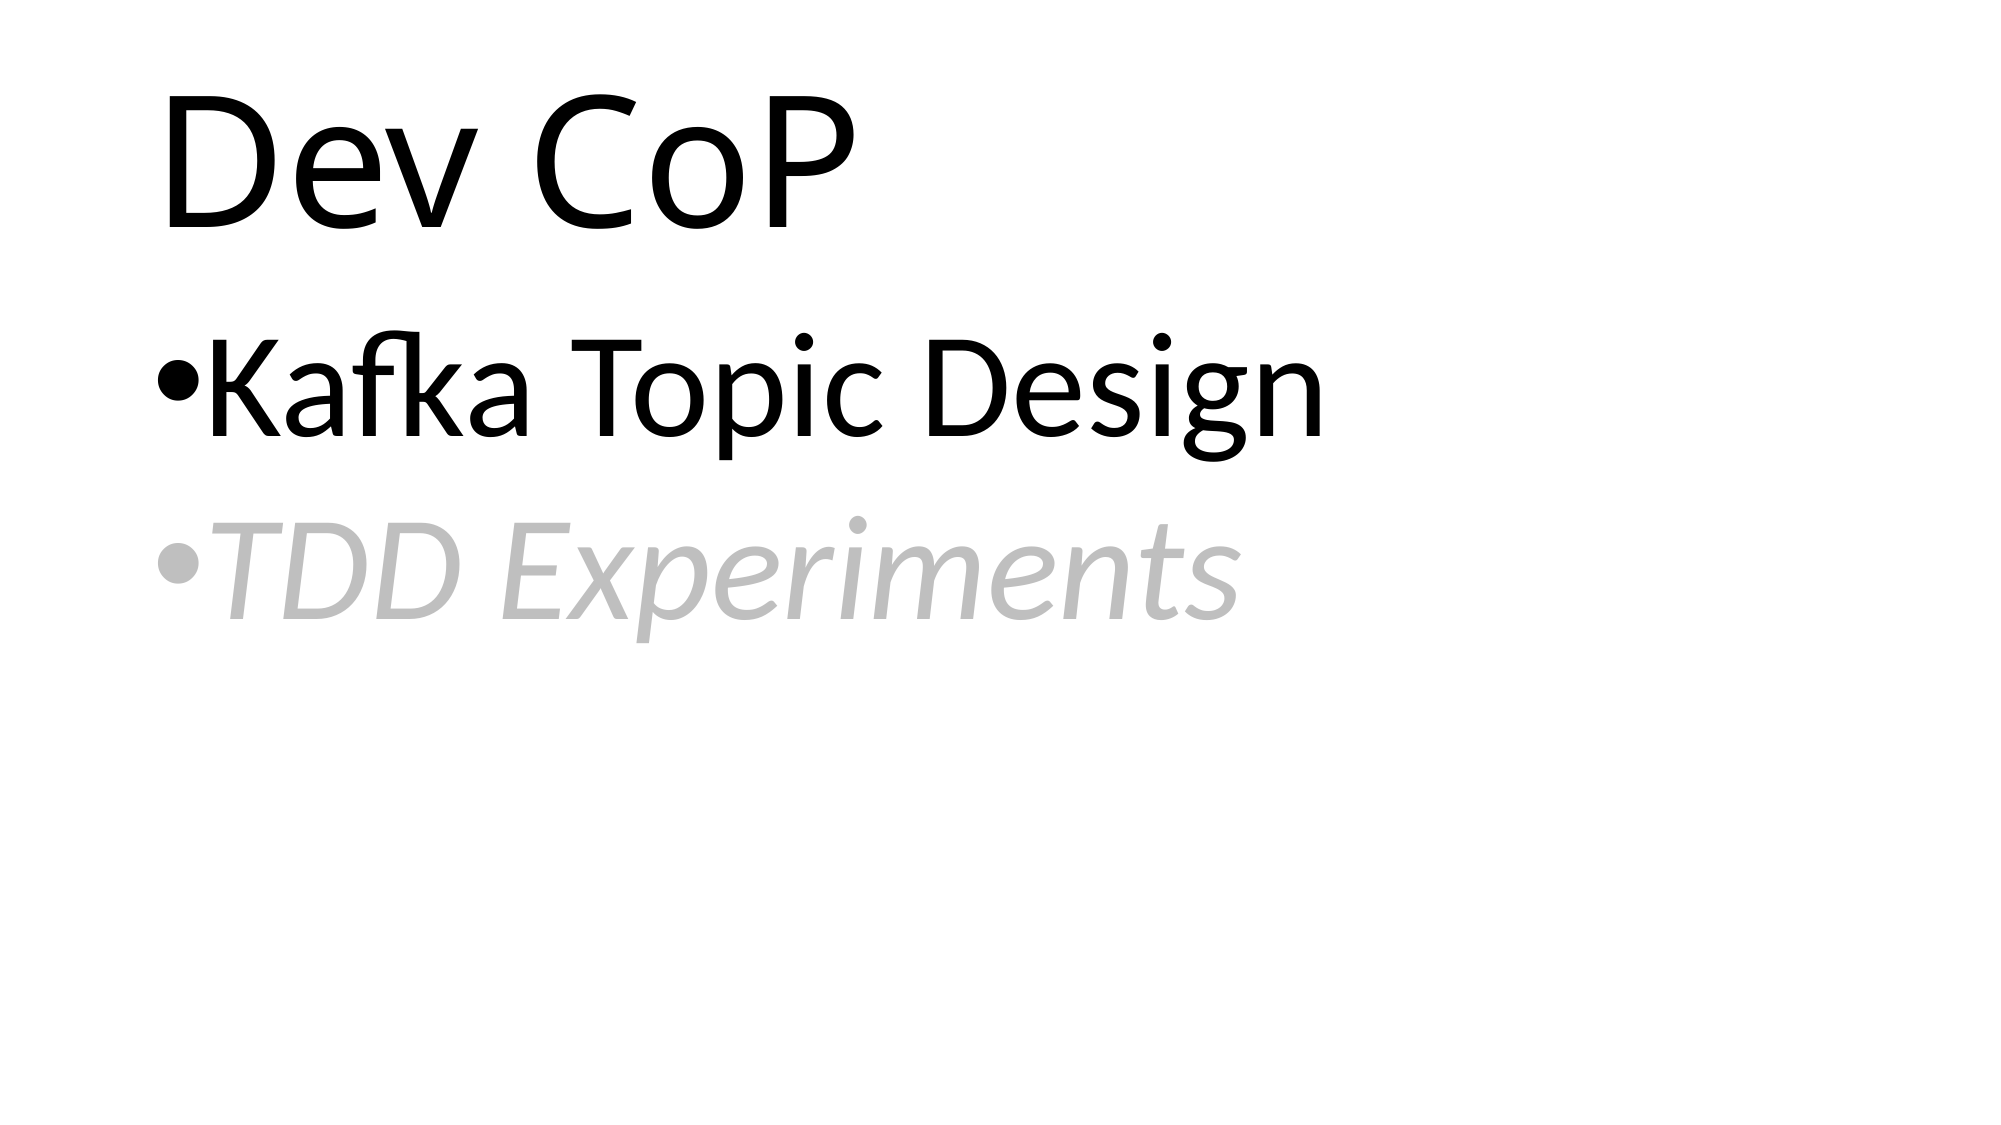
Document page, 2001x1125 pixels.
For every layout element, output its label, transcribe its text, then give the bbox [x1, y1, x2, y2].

title Dev CoP [137, 59, 1863, 278]
list Kafka Topic Design TDD Experiments [137, 299, 1863, 1014]
